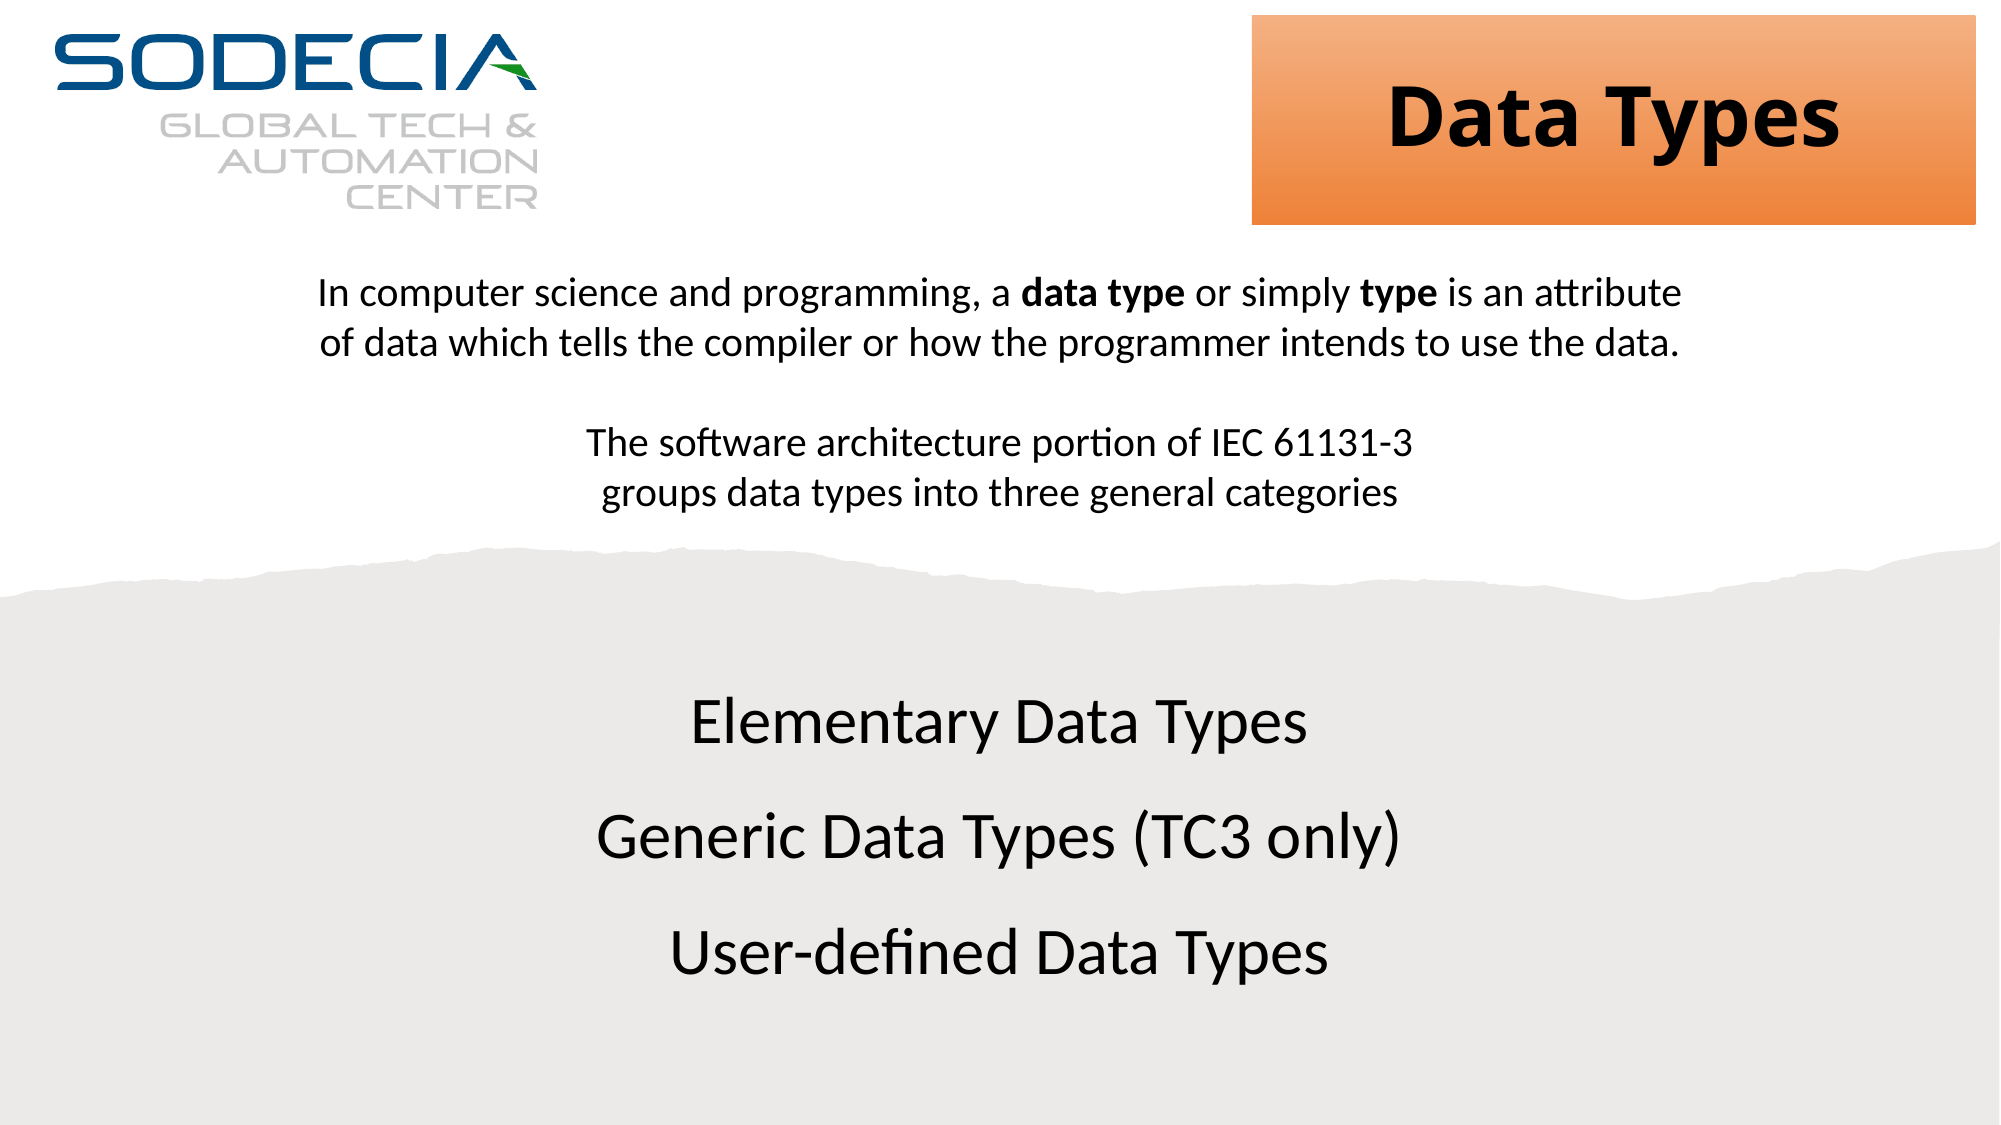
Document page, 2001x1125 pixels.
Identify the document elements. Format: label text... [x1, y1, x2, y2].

picture [55, 34, 537, 209]
text_box [187, 301, 1813, 1073]
text_box [0, 540, 2000, 1125]
text_box Generic Data Types (TC3 only) [230, 784, 1770, 880]
text_box Elementary Data Types [230, 669, 1770, 764]
text_box In computer science and programming, a data type or simply type is an attribute of data which tells the compiler or how the programmer intends to use the data. The software architecture portion of IEC 61131-3 groups data types into three general categories [202, 257, 1798, 523]
text_box User-defined Data Types [230, 900, 1770, 996]
text_box Data Types [1251, 15, 1976, 225]
text_box [0, 0, 2000, 596]
